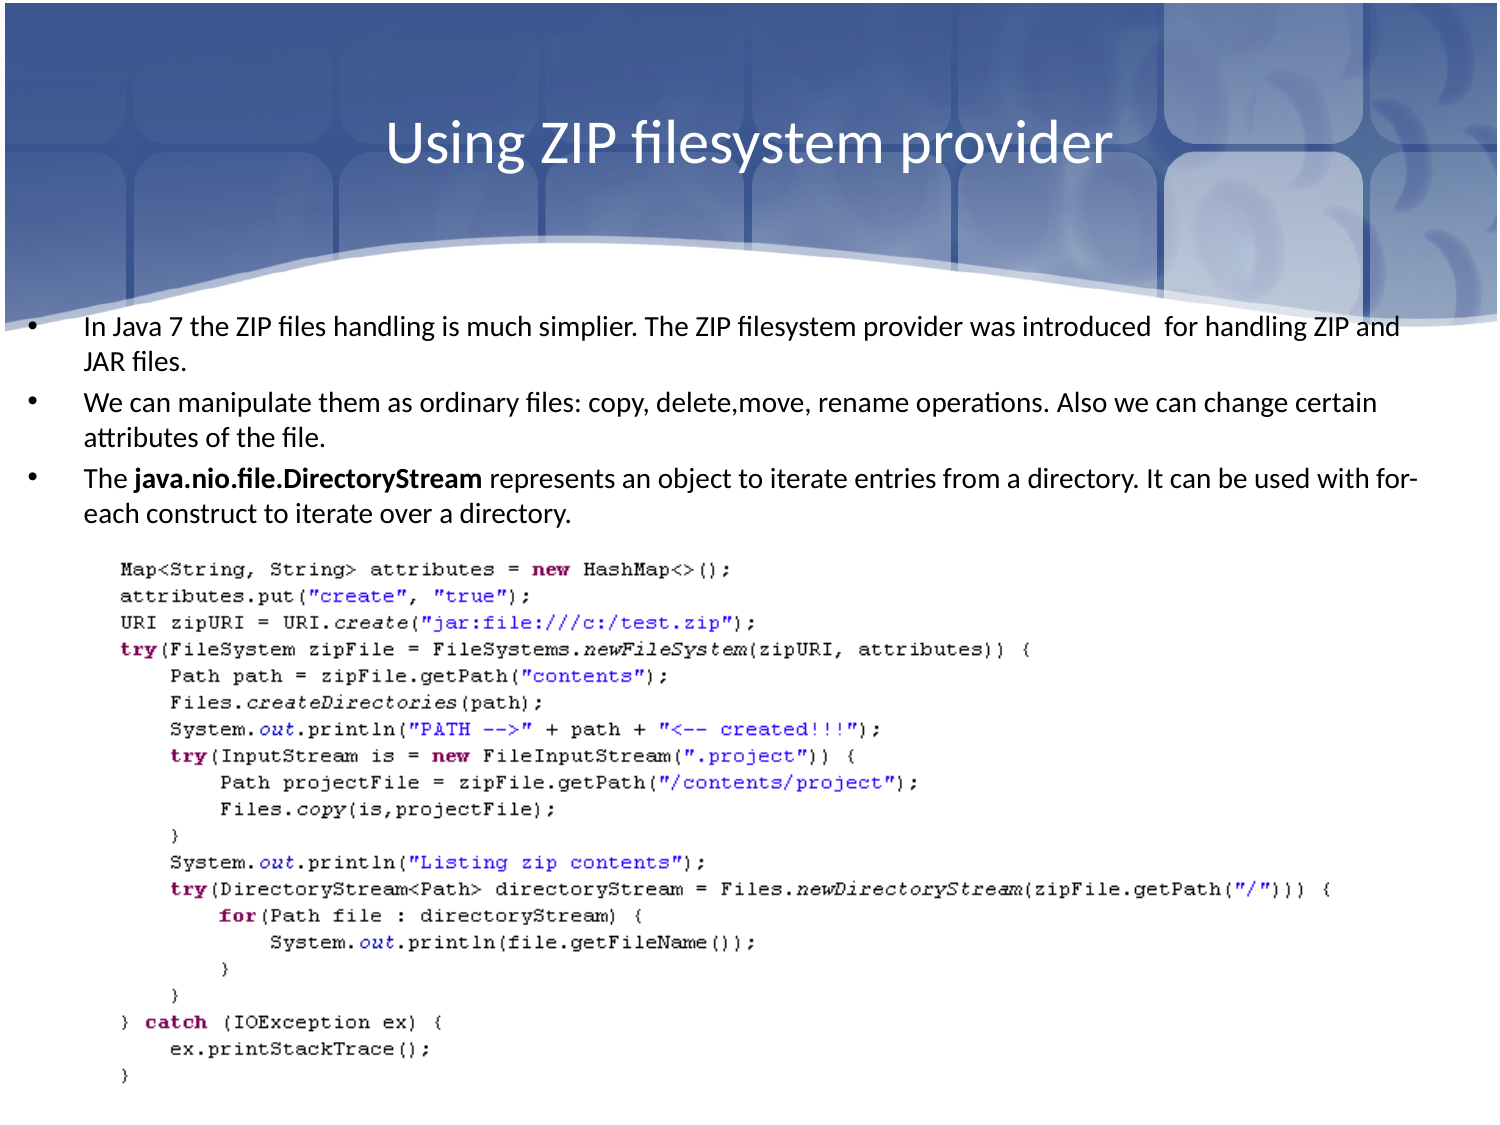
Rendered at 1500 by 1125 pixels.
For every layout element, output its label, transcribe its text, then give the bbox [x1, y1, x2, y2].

title Using ZIP filesystem provider [37, 44, 1463, 233]
picture [0, 0, 1500, 1125]
list In Java 7 the ZIP files handling is much simplier. The ZIP filesystem provider was introduced for handling ZIP and JAR files. We can manipulate them as ordinary files: copy, delete,move, rename operations. Also we can change certain attributes of the file. The java.nio.file.DirectoryStream represents an object to iterate entries from a directory. It can be used with for-each construct to iterate over a directory. [12, 299, 1438, 538]
